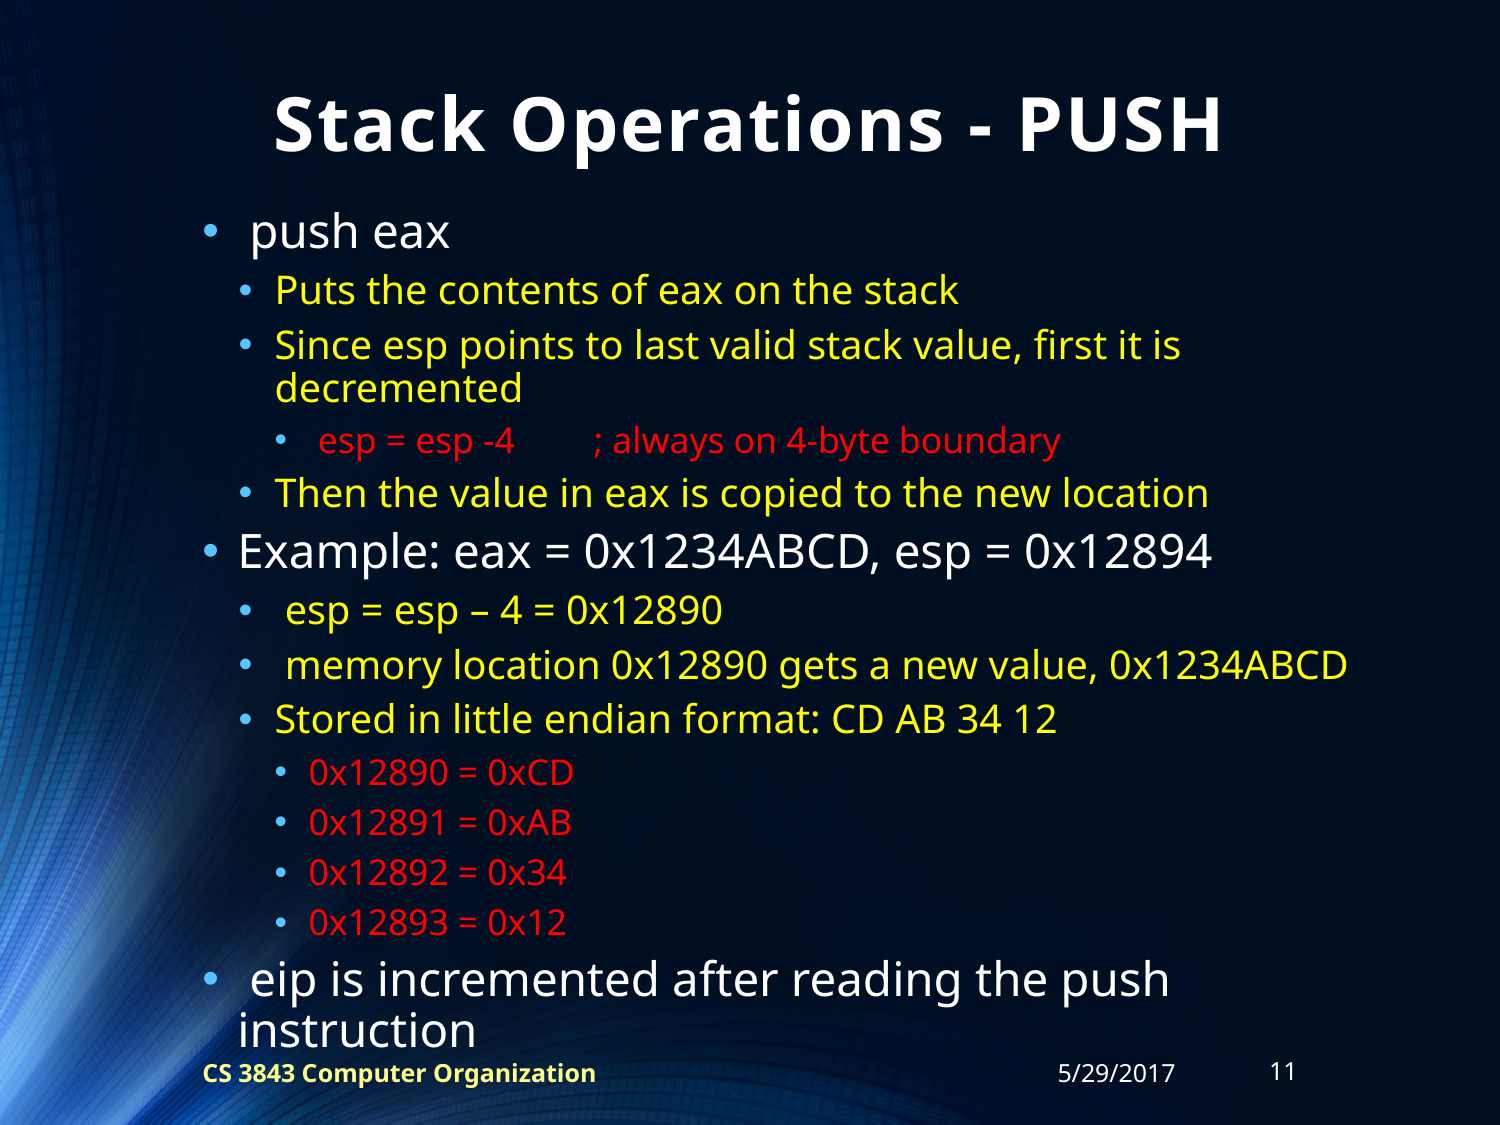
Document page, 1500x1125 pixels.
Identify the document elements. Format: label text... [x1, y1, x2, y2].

footer CS 3843 Computer Organization [187, 1050, 994, 1096]
list push eax Puts the contents of eax on the stack Since esp points to last valid stack value, first it is decremented esp = esp -4 ; always on 4-byte boundary Then the value in eax is copied to the new location Example: eax = 0x1234ABCD, esp = 0x12894 esp = esp – 4 = 0x12890 memory location 0x12890 gets a new value, 0x1234ABCD Stored in little endian format: CD AB 34 12 0x12890 = 0xCD 0x12891 = 0xAB 0x12892 = 0x34 0x12893 = 0x12 eip is incremented after reading the push instruction [187, 200, 1375, 1075]
picture [0, 0, 1500, 1125]
title Stack Operations - PUSH [187, 62, 1313, 175]
slide_number 11 [1209, 1050, 1313, 1096]
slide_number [1012, 1050, 1191, 1096]
